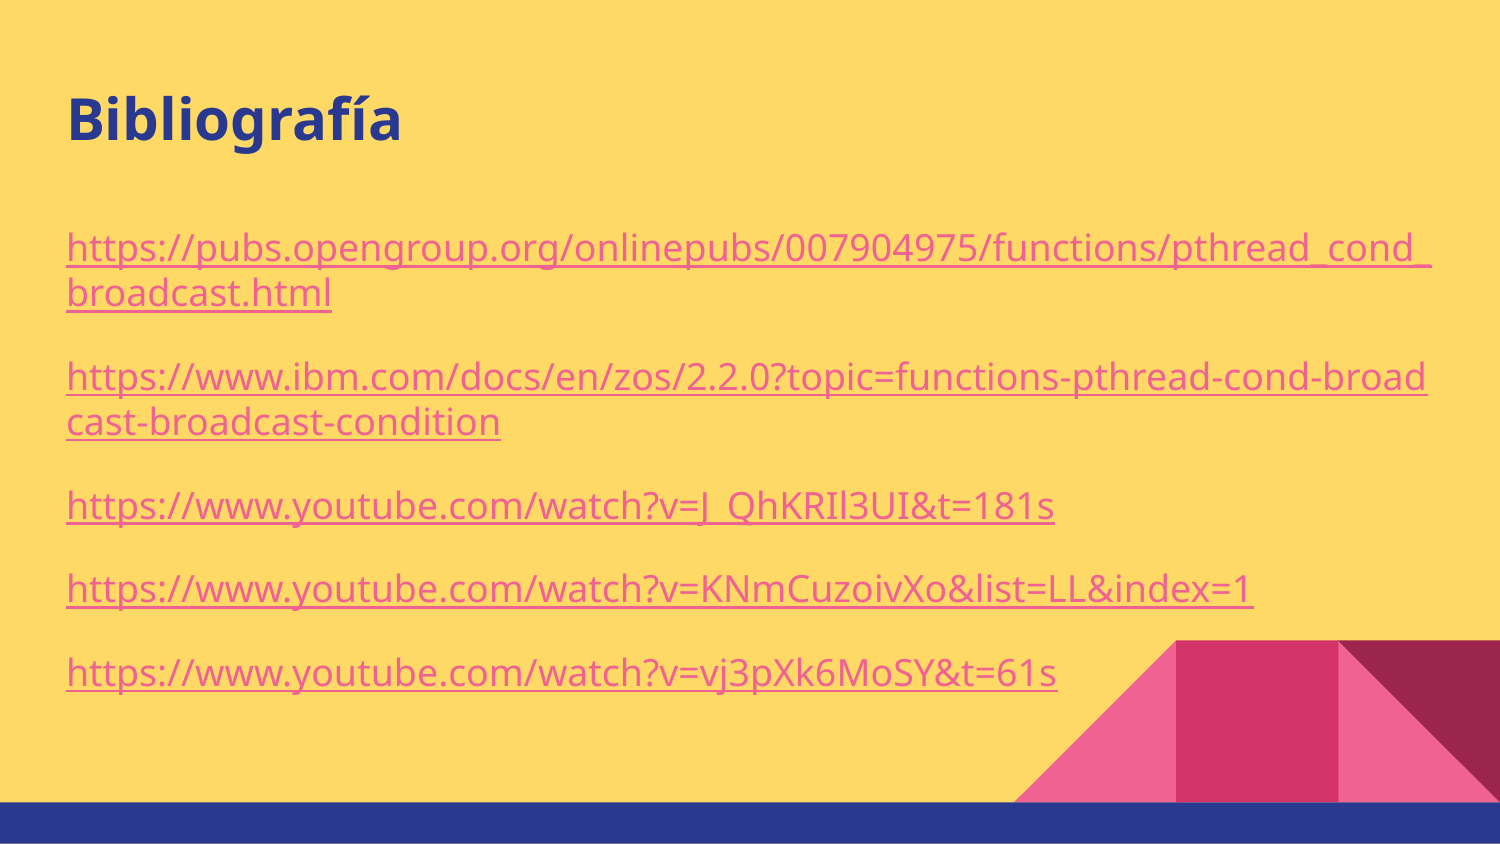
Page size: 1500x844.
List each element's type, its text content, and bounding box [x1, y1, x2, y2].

title Bibliografía [51, 67, 1449, 167]
list https://pubs.opengroup.org/onlinepubs/007904975/functions/pthread_cond_broadcast.html https://www.ibm.com/docs/en/zos/2.2.0?topic=functions-pthread-cond-broadcast-broadcast-condition https://www.youtube.com/watch?v=J_QhKRIl3UI&t=181s https://www.youtube.com/watch?v=KNmCuzoivXo&list=LL&index=1 https://www.youtube.com/watch?v=vj3pXk6MoSY&t=61s [51, 201, 1449, 750]
